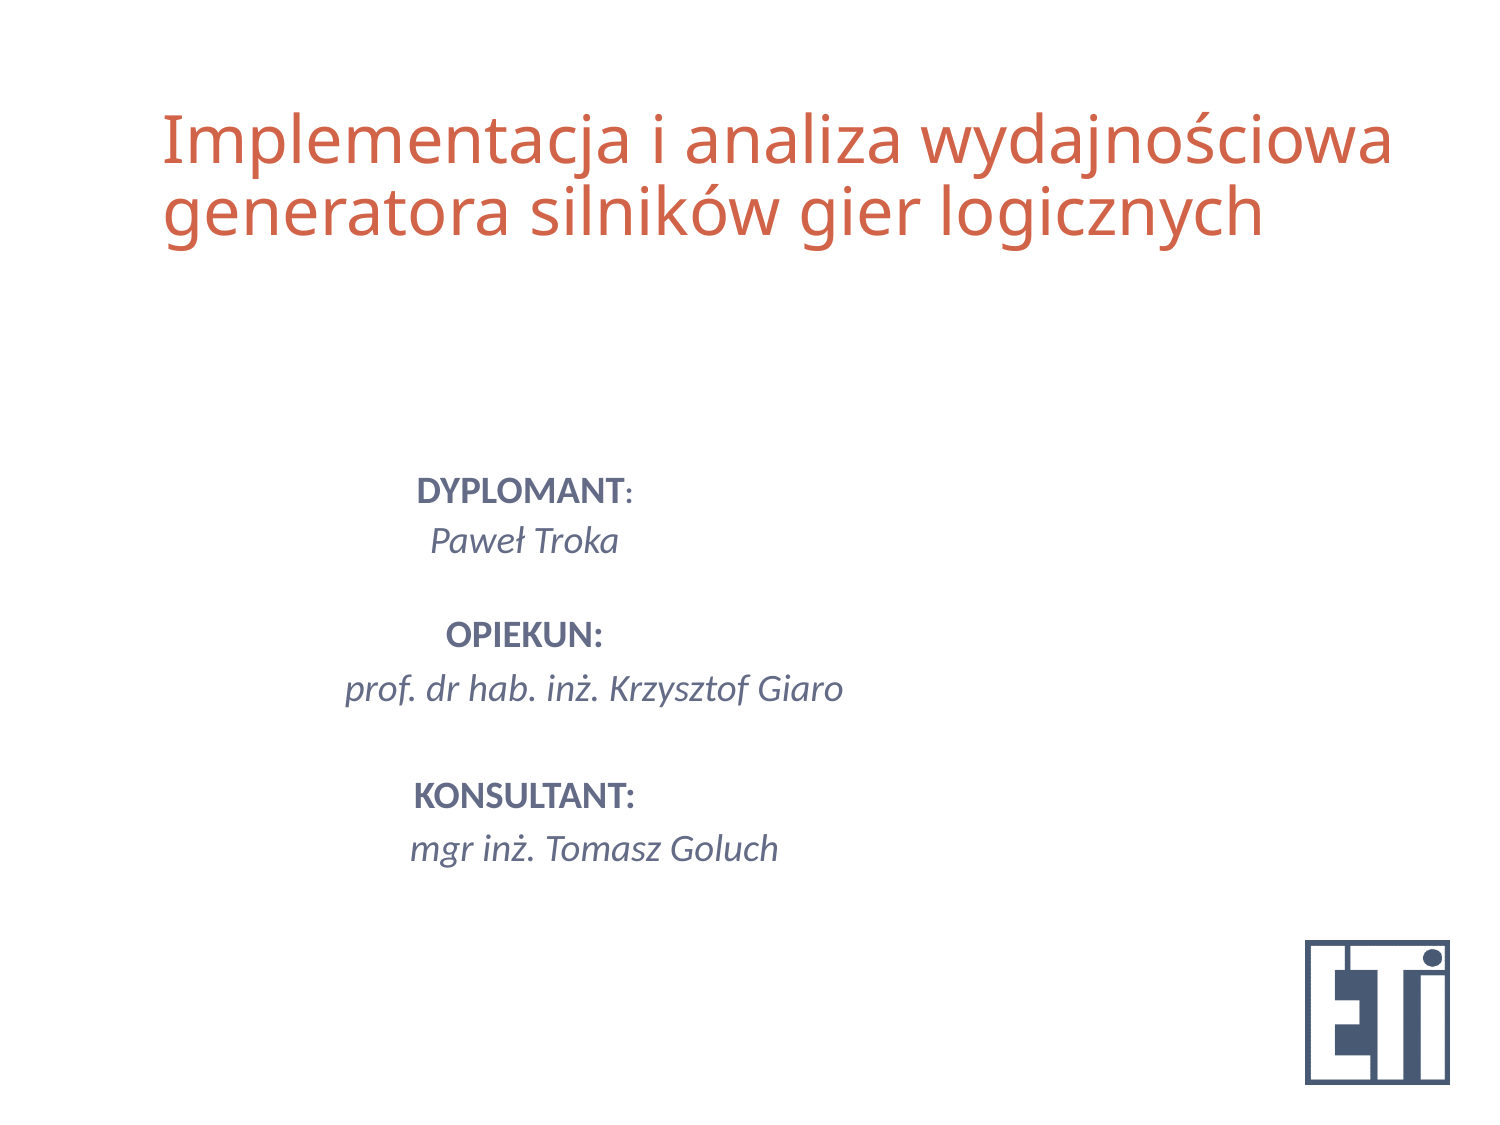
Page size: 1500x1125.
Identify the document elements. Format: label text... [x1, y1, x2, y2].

title Implementacja i analiza wydajnościowa generatora silników gier logicznych [147, 62, 1471, 293]
picture [1305, 940, 1450, 1085]
subtitle DYPLOMANT: Paweł Troka OPIEKUN: prof. dr hab. inż. Krzysztof Giaro KONSULTANT: mgr inż. Tomasz Goluch [0, 462, 1050, 879]
